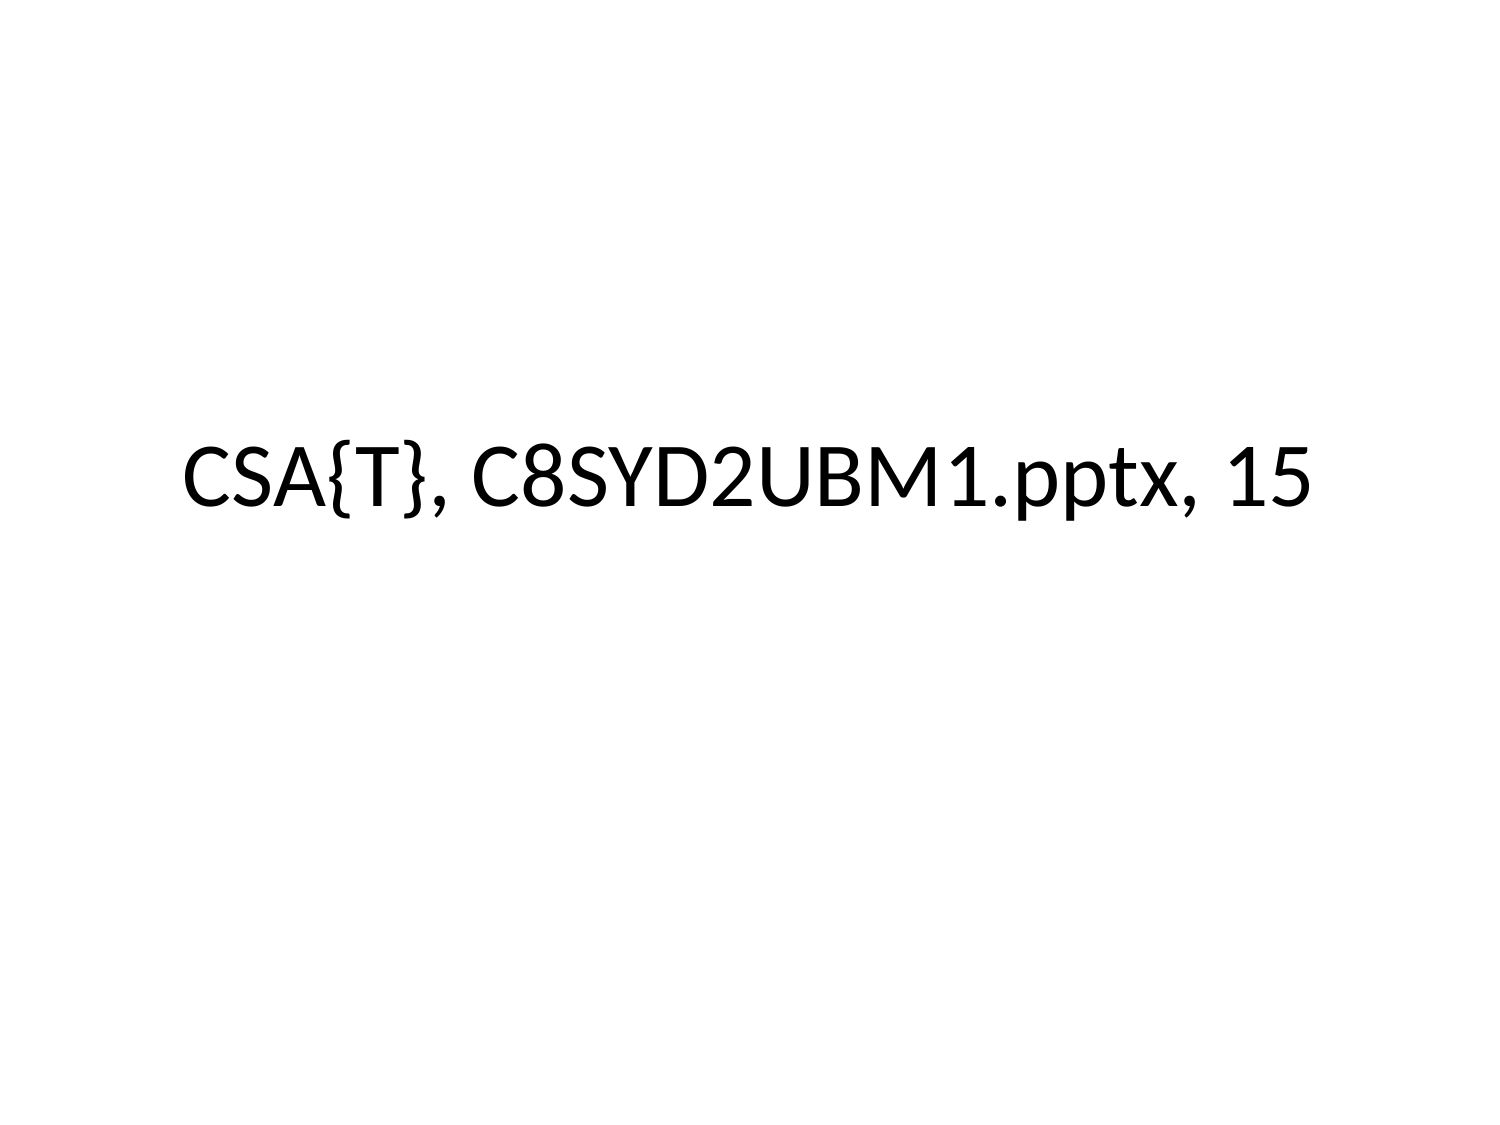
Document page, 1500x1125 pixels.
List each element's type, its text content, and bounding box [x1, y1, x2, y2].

title CSA{T}, C8SYD2UBM1.pptx, 15 [112, 349, 1388, 591]
